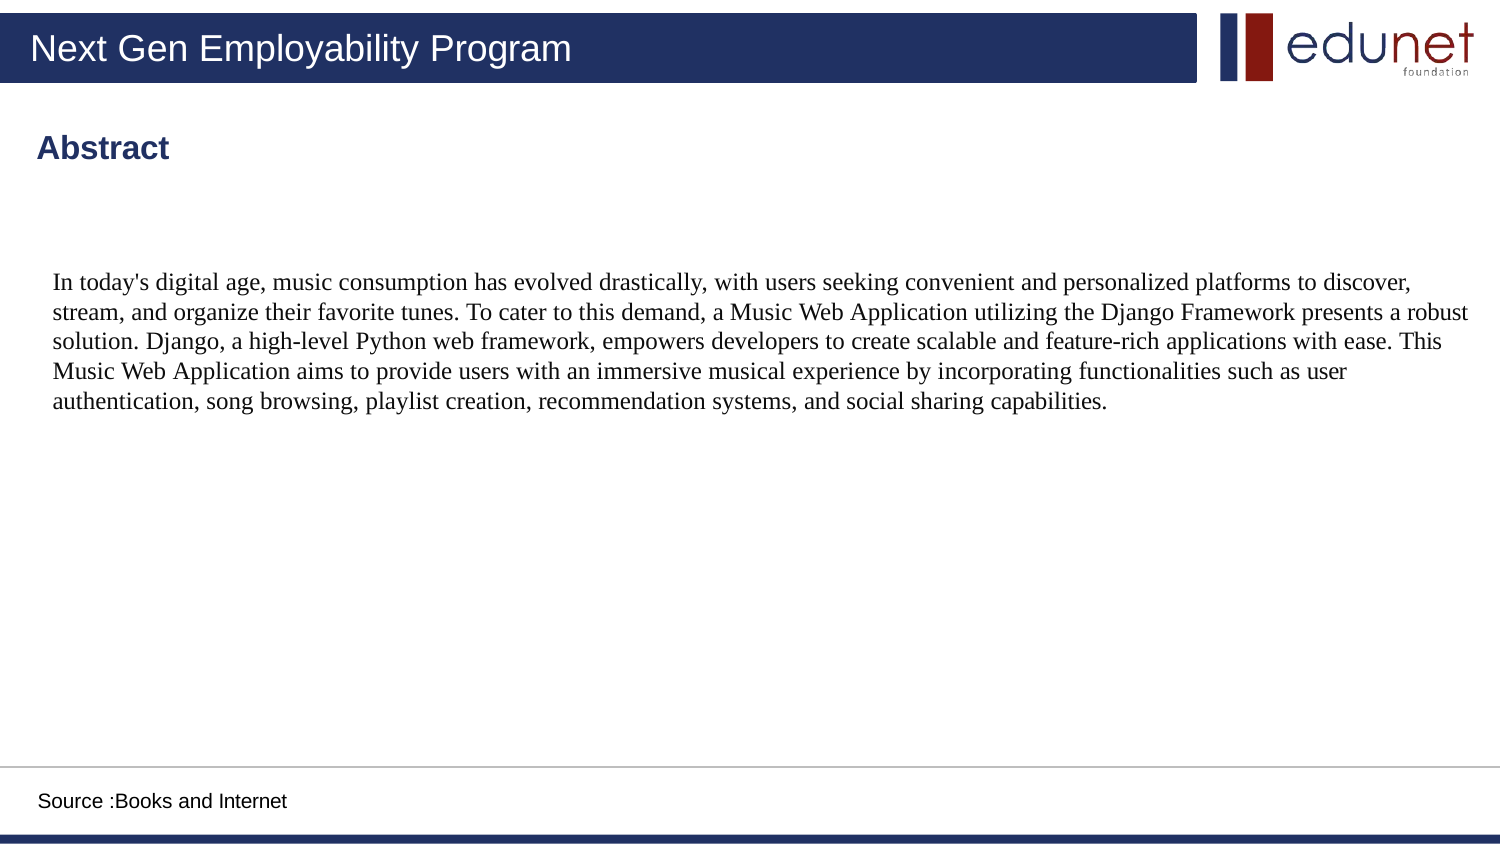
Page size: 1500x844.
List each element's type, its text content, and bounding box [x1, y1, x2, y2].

title Next Gen Employability Program [2, 21, 1193, 165]
text_box In today's digital age, music consumption has evolved drastically, with users seeking convenient and personalized platforms to discover, stream, and organize their favorite tunes. To cater to this demand, a Music Web Application utilizing the Django Framework presents a robust solution. Django, a high-level Python web framework, empowers developers to create scalable and feature-rich applications with ease. This Music Web Application aims to provide users with an immersive musical experience by incorporating functionalities such as user authentication, song browsing, playlist creation, recommendation systems, and social sharing capabilities. [50, 262, 1483, 415]
picture [1287, 21, 1474, 76]
text_box Source :Books and Internet [35, 787, 291, 813]
text_box Abstract [34, 124, 173, 166]
